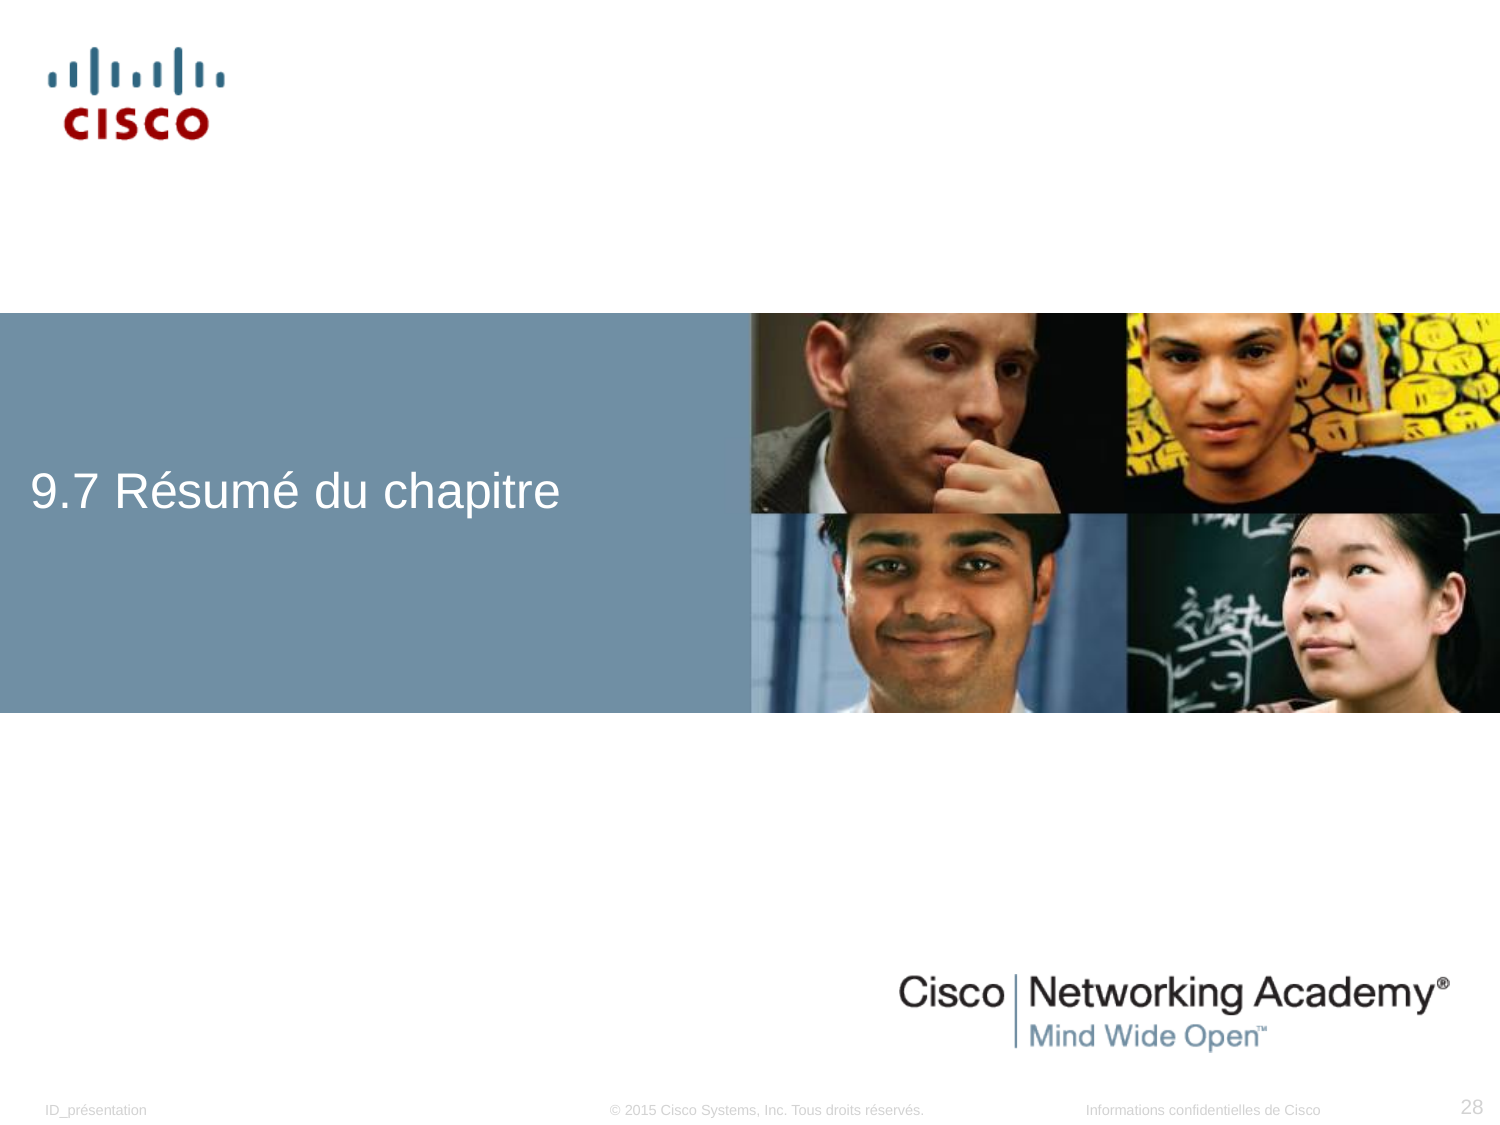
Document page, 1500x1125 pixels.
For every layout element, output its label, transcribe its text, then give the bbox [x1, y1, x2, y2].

picture [0, 313, 1500, 713]
picture [40, 19, 233, 168]
title 9.7 Résumé du chapitre [17, 371, 733, 615]
picture [899, 974, 1450, 1053]
